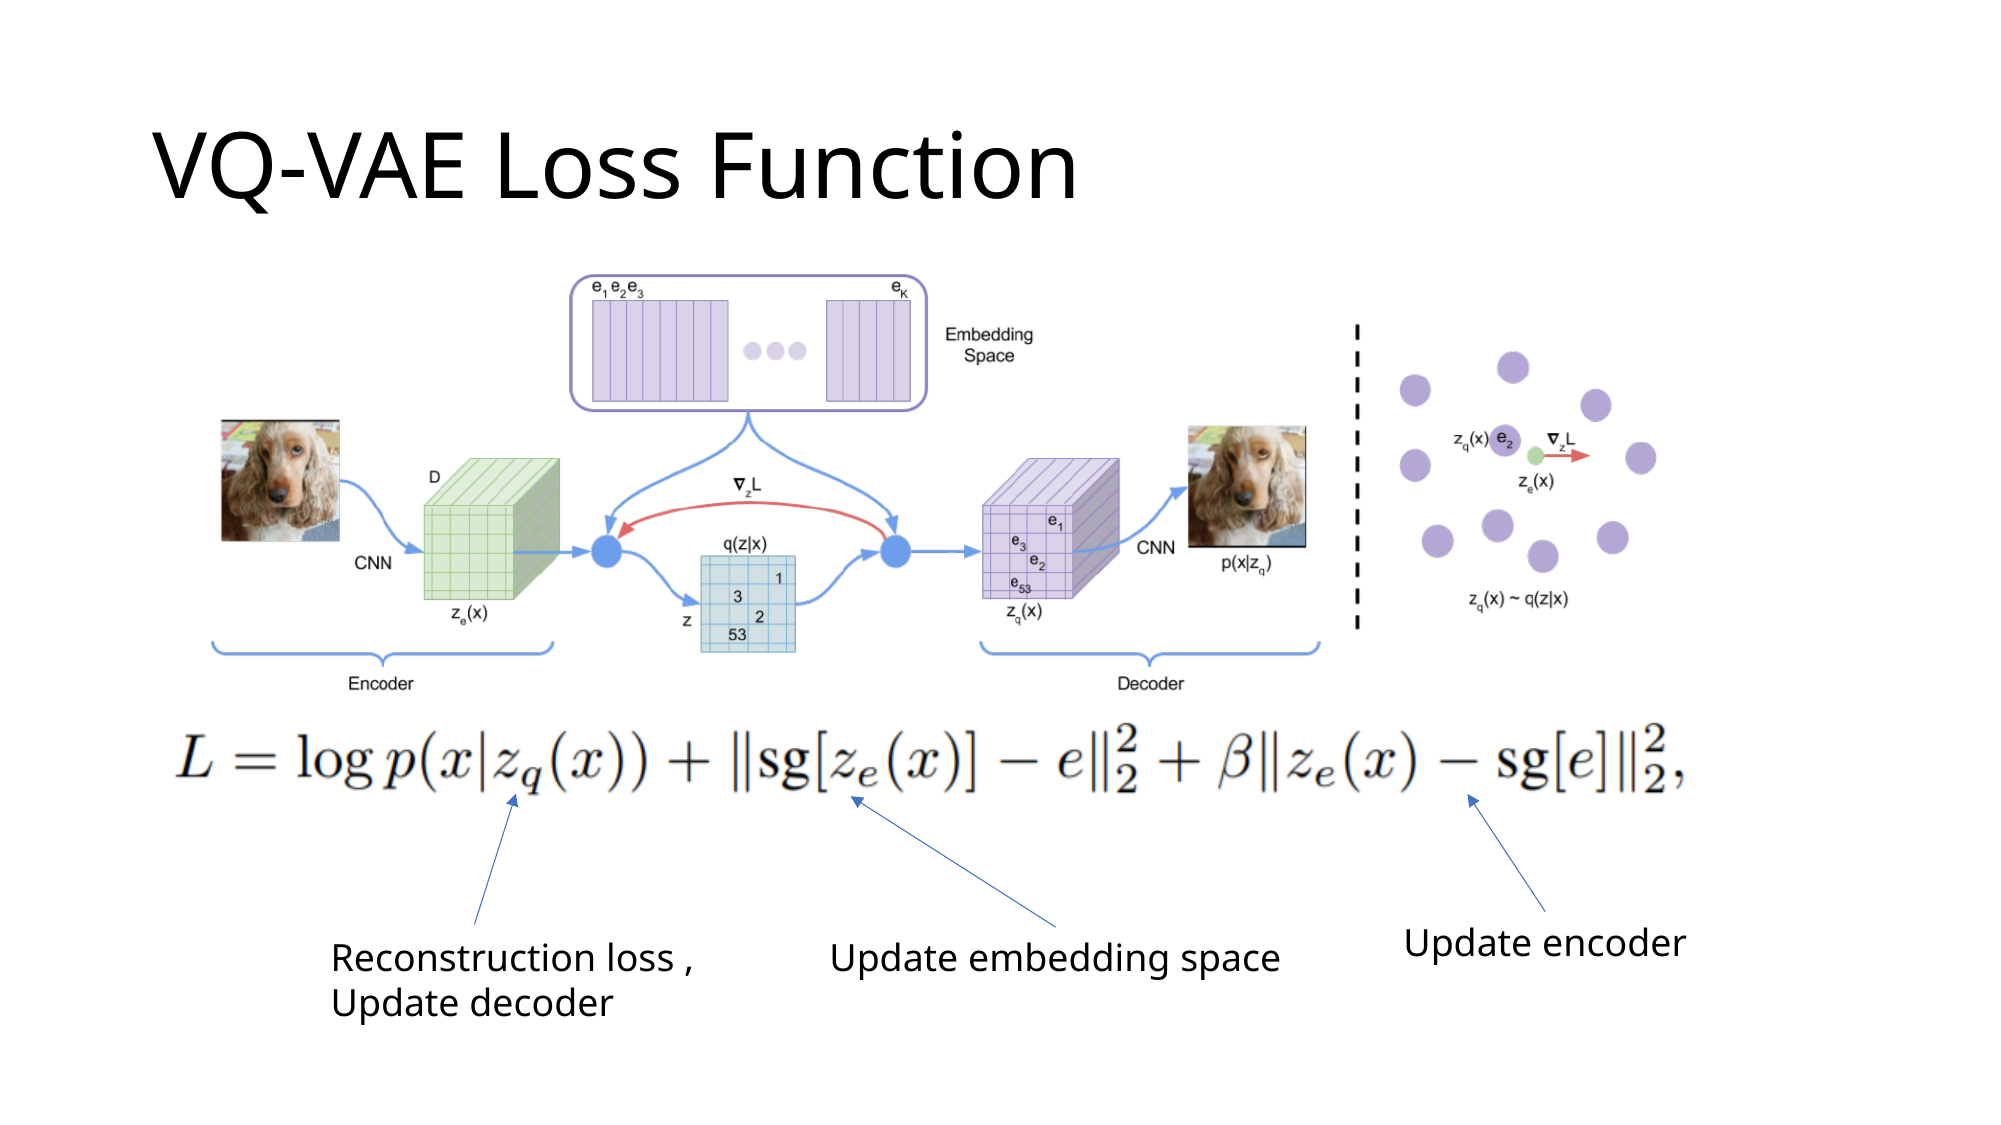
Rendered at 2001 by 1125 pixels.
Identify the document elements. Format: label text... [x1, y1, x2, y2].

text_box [1467, 793, 1546, 912]
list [211, 245, 1705, 706]
text_box Update embedding space [814, 927, 1297, 987]
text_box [474, 793, 516, 925]
text_box Update encoder [1388, 911, 1703, 972]
picture [172, 706, 1727, 832]
text_box [137, 299, 1863, 1014]
title VQ-VAE Loss Function [137, 59, 1863, 278]
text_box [850, 796, 1056, 928]
